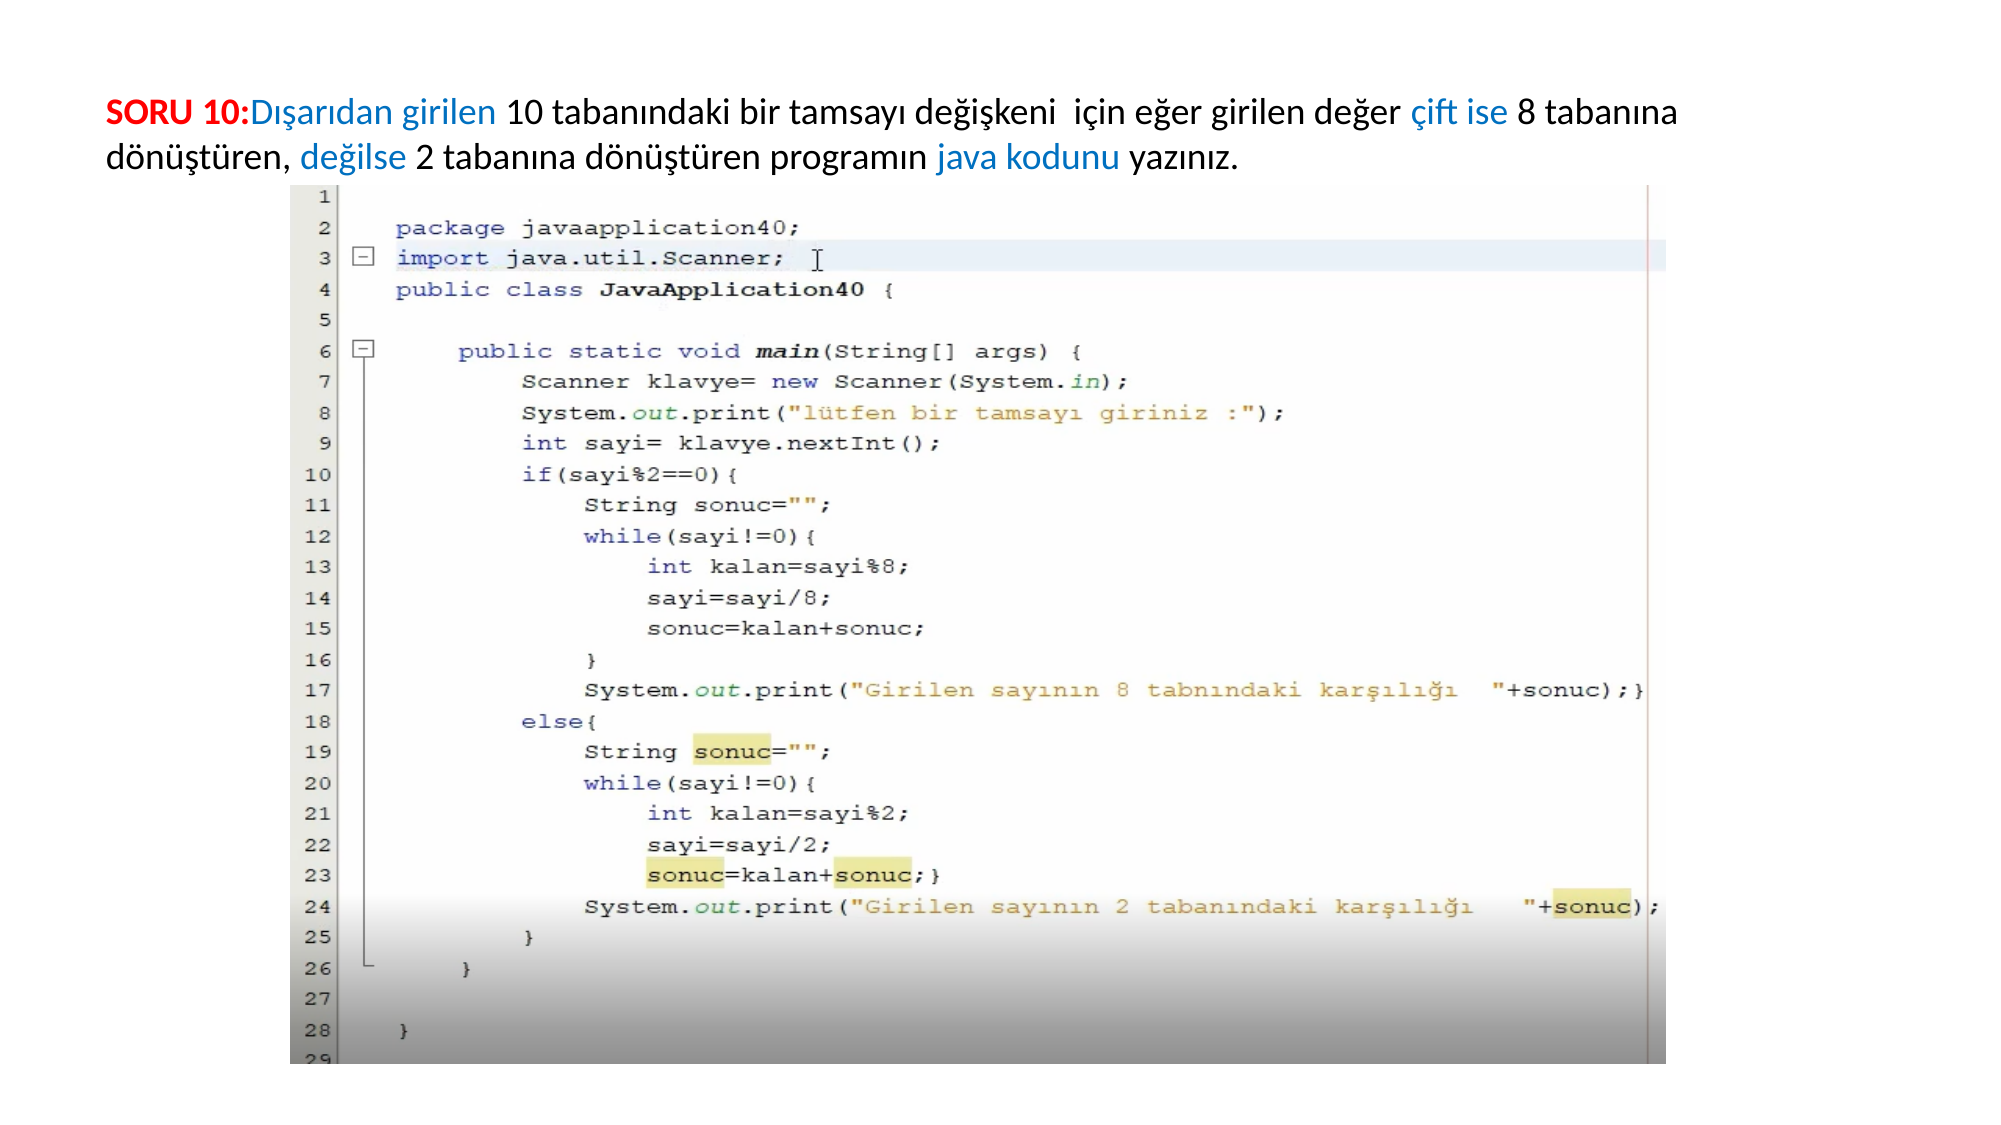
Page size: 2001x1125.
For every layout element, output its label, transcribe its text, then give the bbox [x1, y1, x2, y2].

picture [290, 185, 1666, 1064]
text_box SORU 10:Dışarıdan girilen 10 tabanındaki bir tamsayı değişkeni için eğer girilen değer çift ise 8 tabanına dönüştüren, değilse 2 tabanına dönüştüren programın java kodunu yazınız. [91, 79, 1865, 185]
